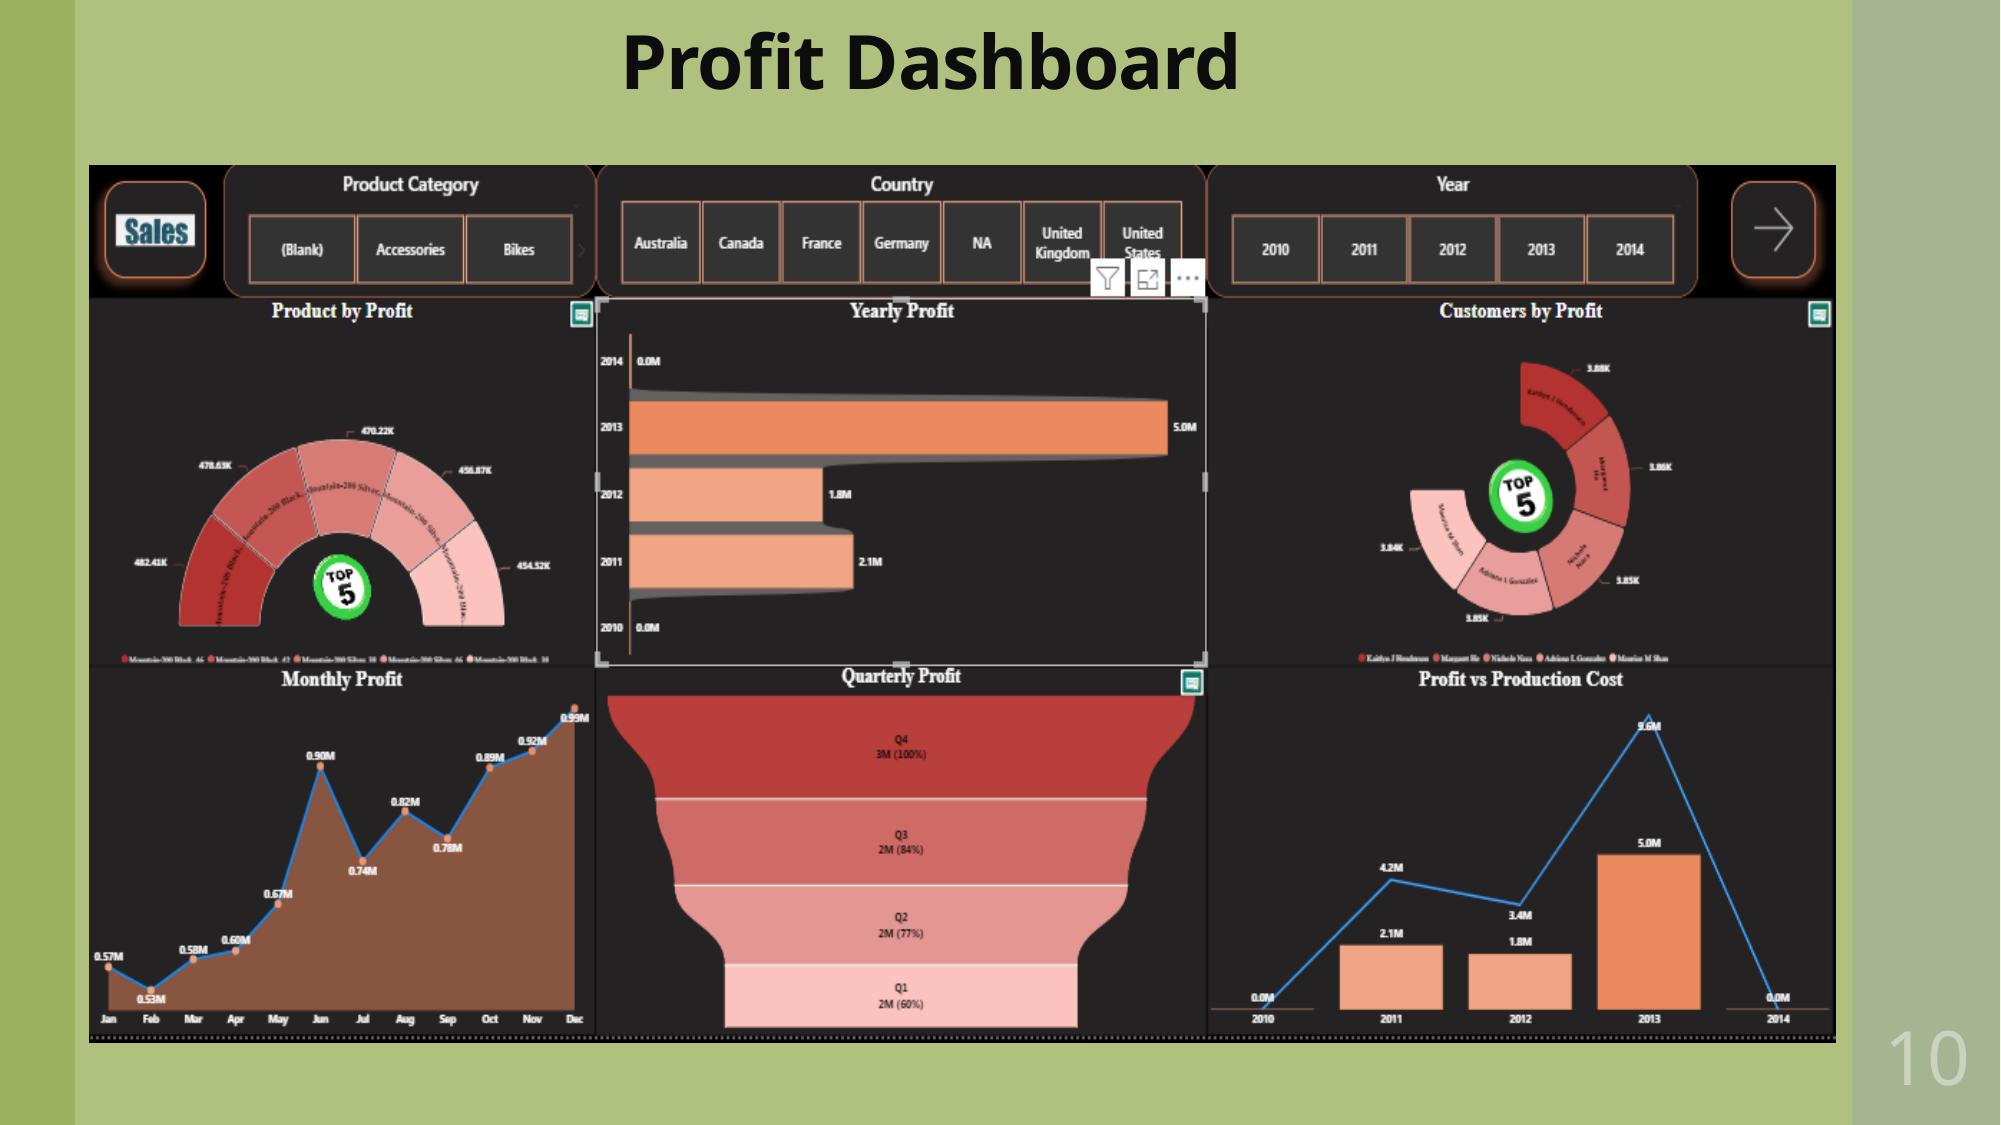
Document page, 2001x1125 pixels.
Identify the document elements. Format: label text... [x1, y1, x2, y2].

text_box Profit Dashboard [89, 7, 1773, 113]
picture [89, 164, 1836, 1043]
slide_number 10 [1852, 1012, 2000, 1110]
